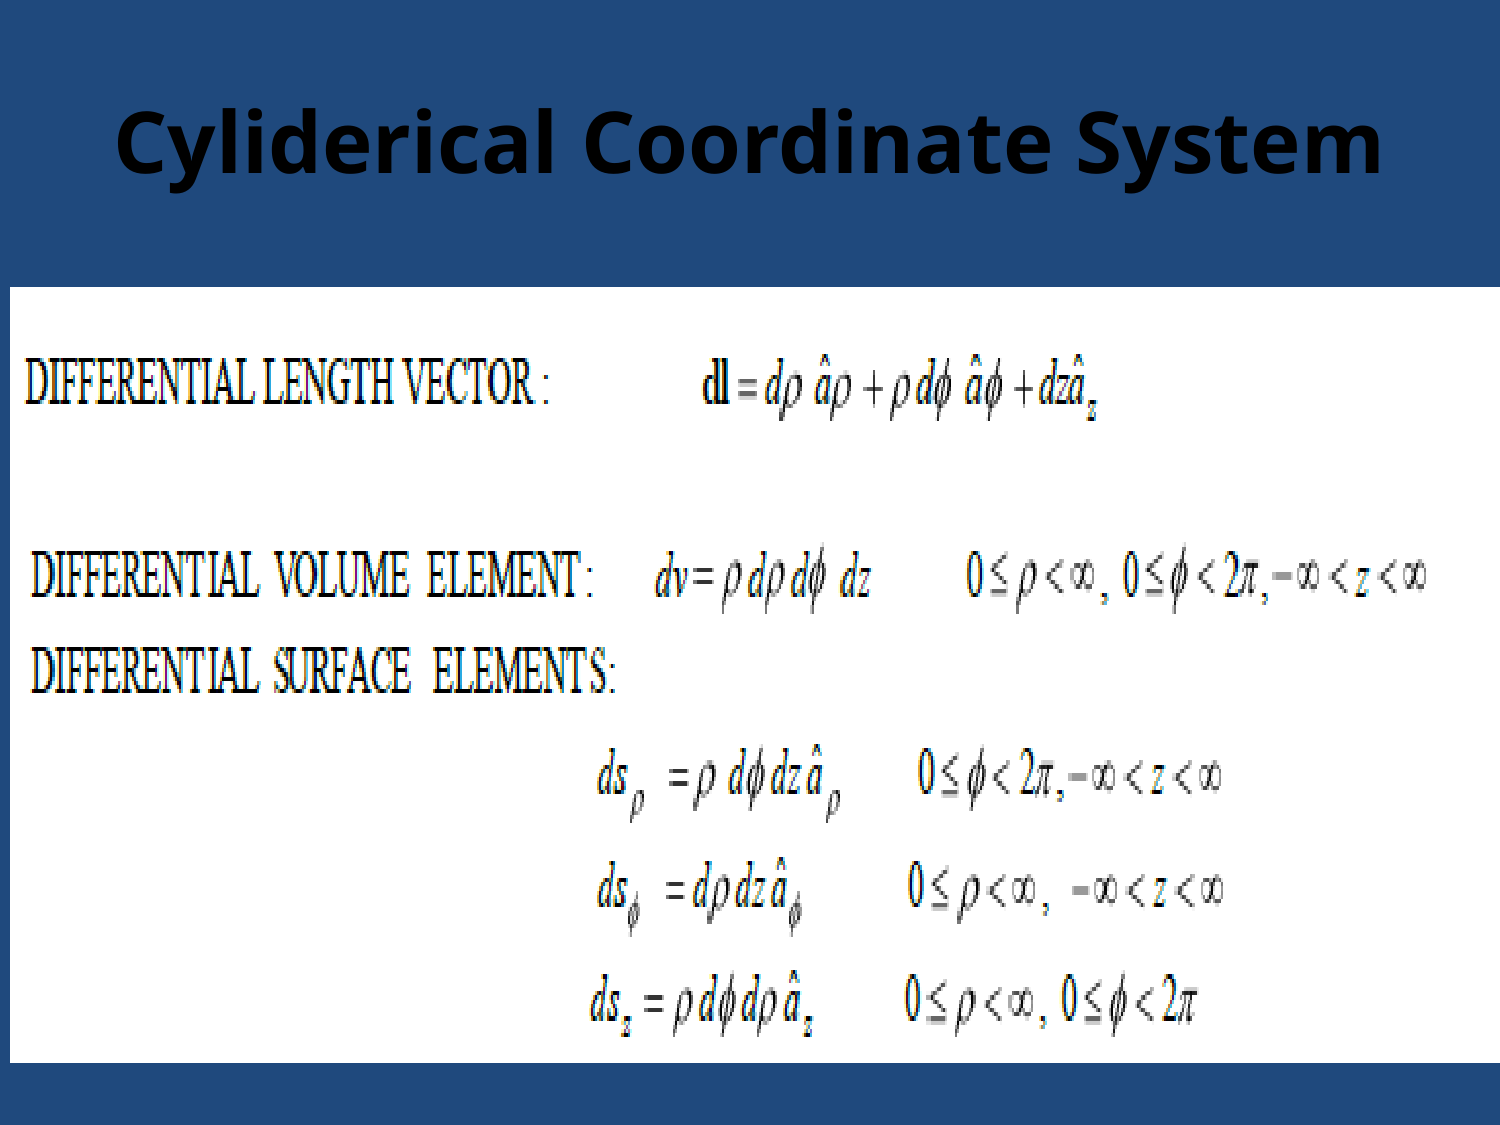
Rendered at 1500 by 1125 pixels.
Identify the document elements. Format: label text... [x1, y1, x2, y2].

title Cyliderical Coordinate System [75, 45, 1425, 233]
picture [9, 286, 1500, 1063]
